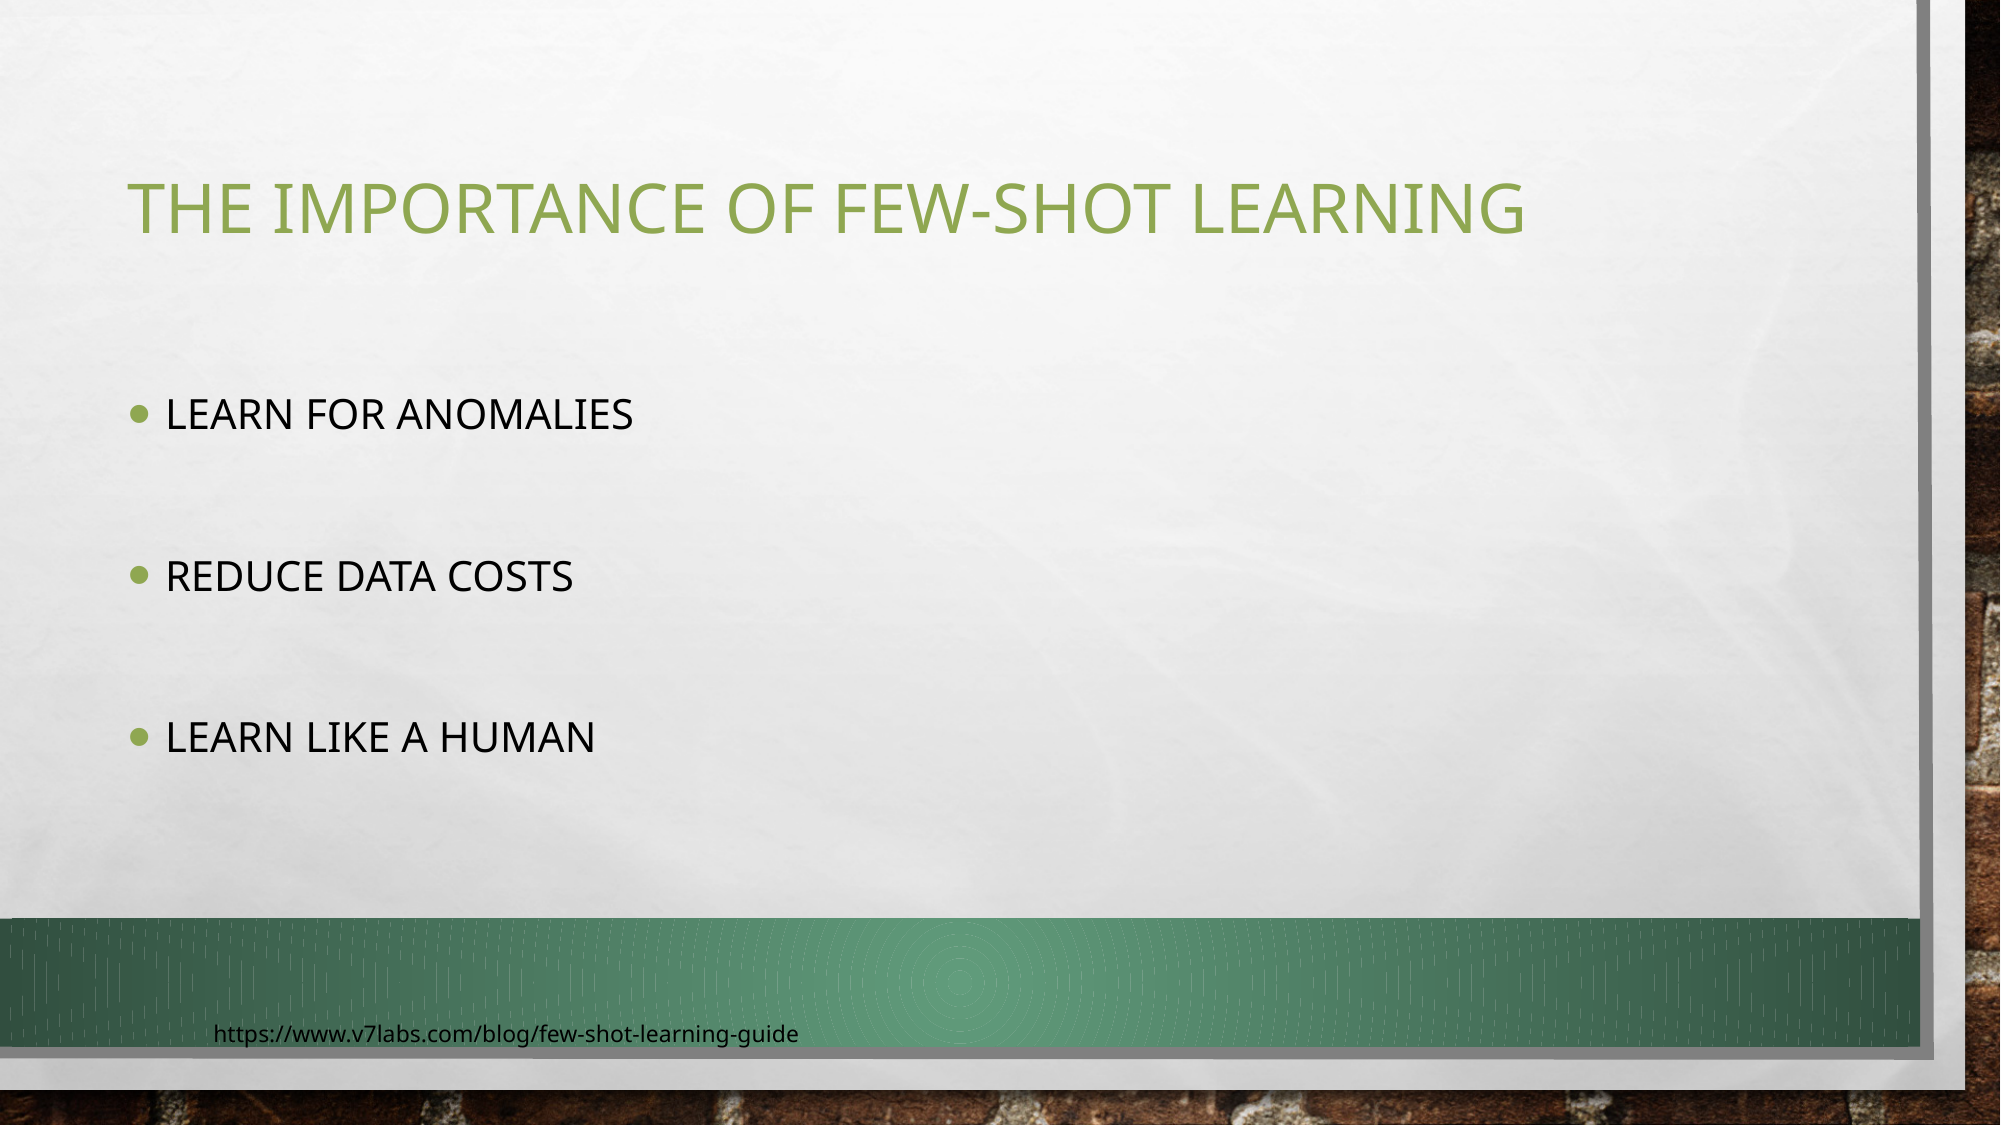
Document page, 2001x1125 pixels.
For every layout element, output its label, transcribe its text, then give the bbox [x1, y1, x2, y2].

text_box https://www.v7labs.com/blog/few-shot-learning-guide [198, 1012, 1674, 1055]
title The importance of Few-Shot Learning [112, 147, 1818, 277]
picture [0, 0, 2000, 1125]
list Learn for anomalies Reduce data costs Learn like a human [112, 338, 1818, 882]
